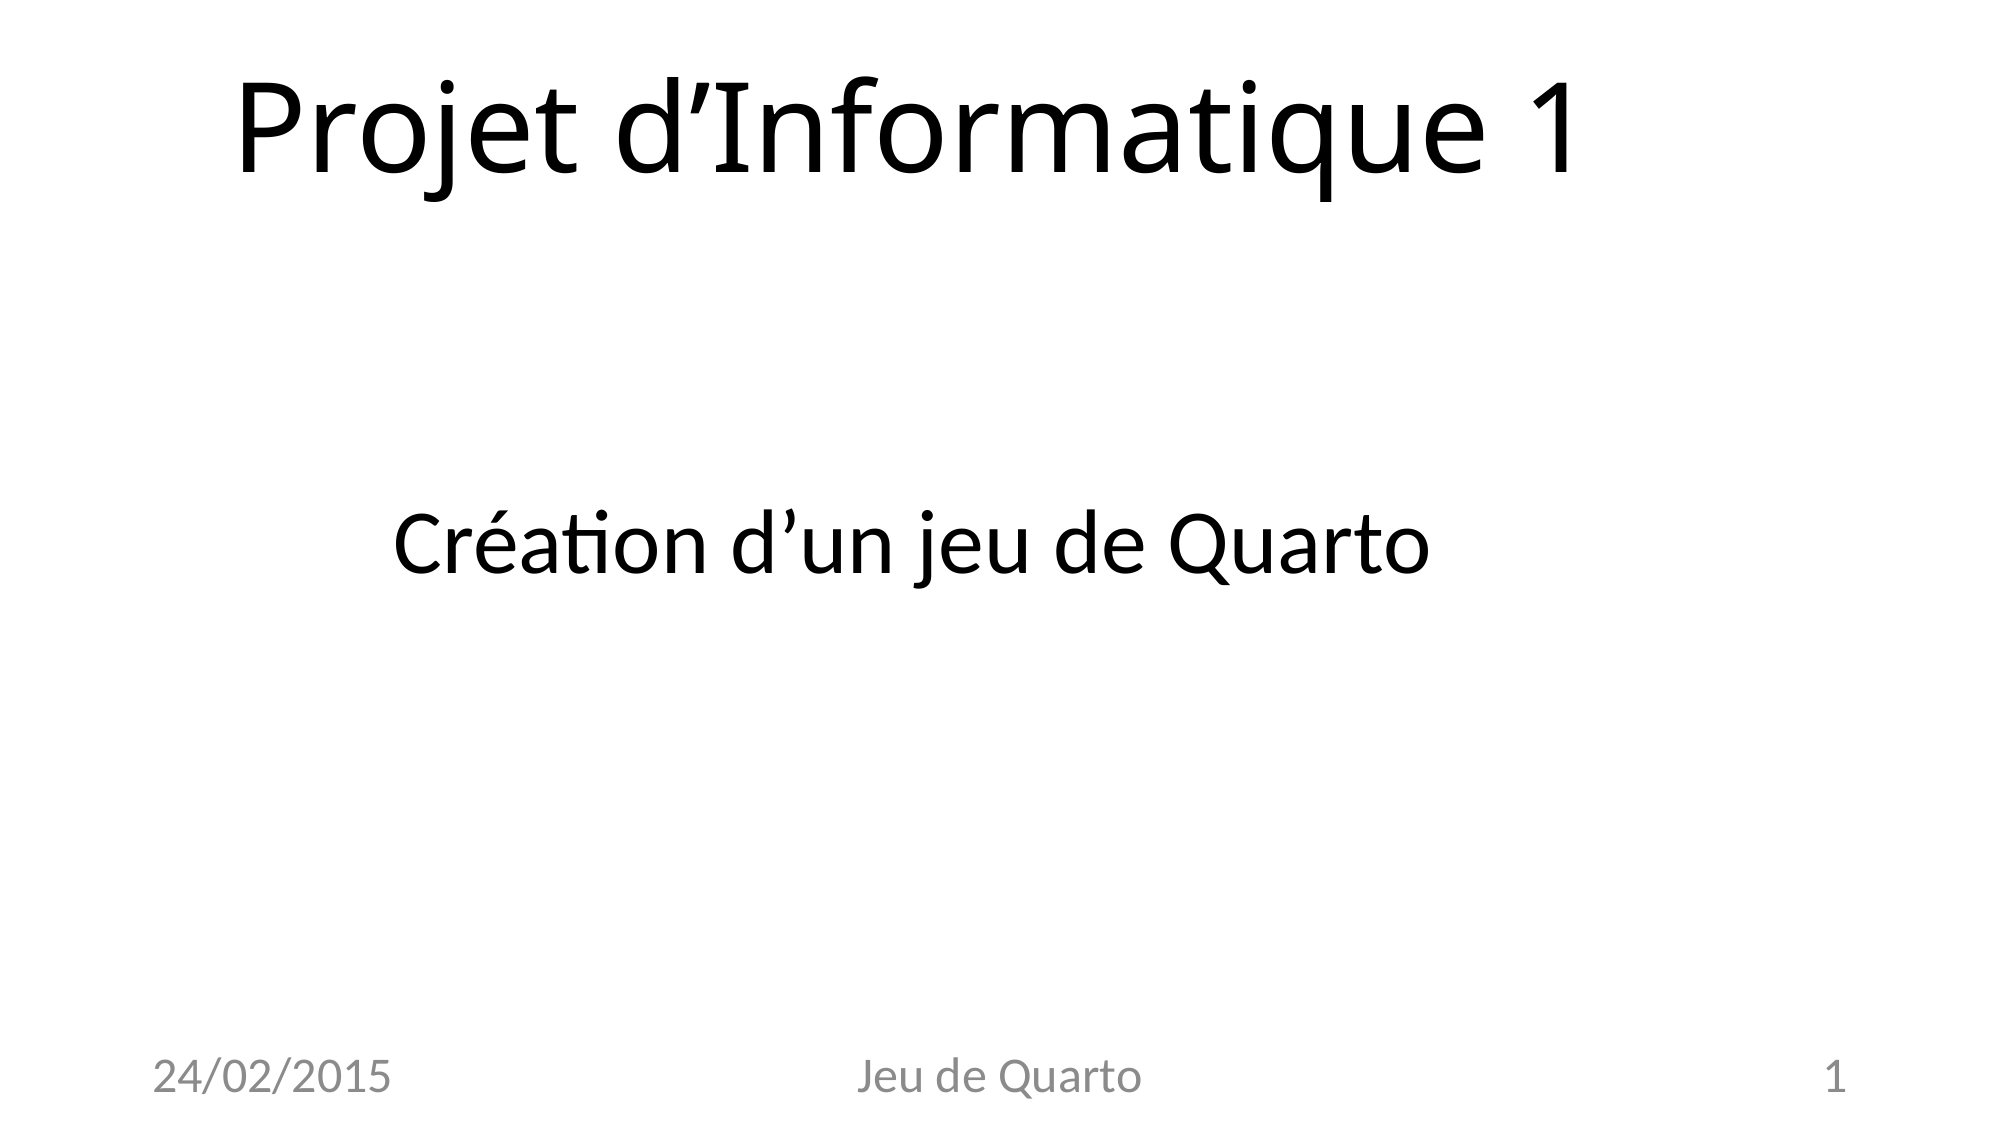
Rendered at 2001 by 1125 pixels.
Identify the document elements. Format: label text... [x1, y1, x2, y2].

slide_number 1 [1412, 1042, 1863, 1103]
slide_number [137, 1042, 588, 1103]
subtitle Création d’un jeu de Quarto [189, 486, 1638, 552]
footer Jeu de Quarto [662, 1042, 1338, 1103]
title Projet d’Informatique 1 [189, 43, 1638, 207]
